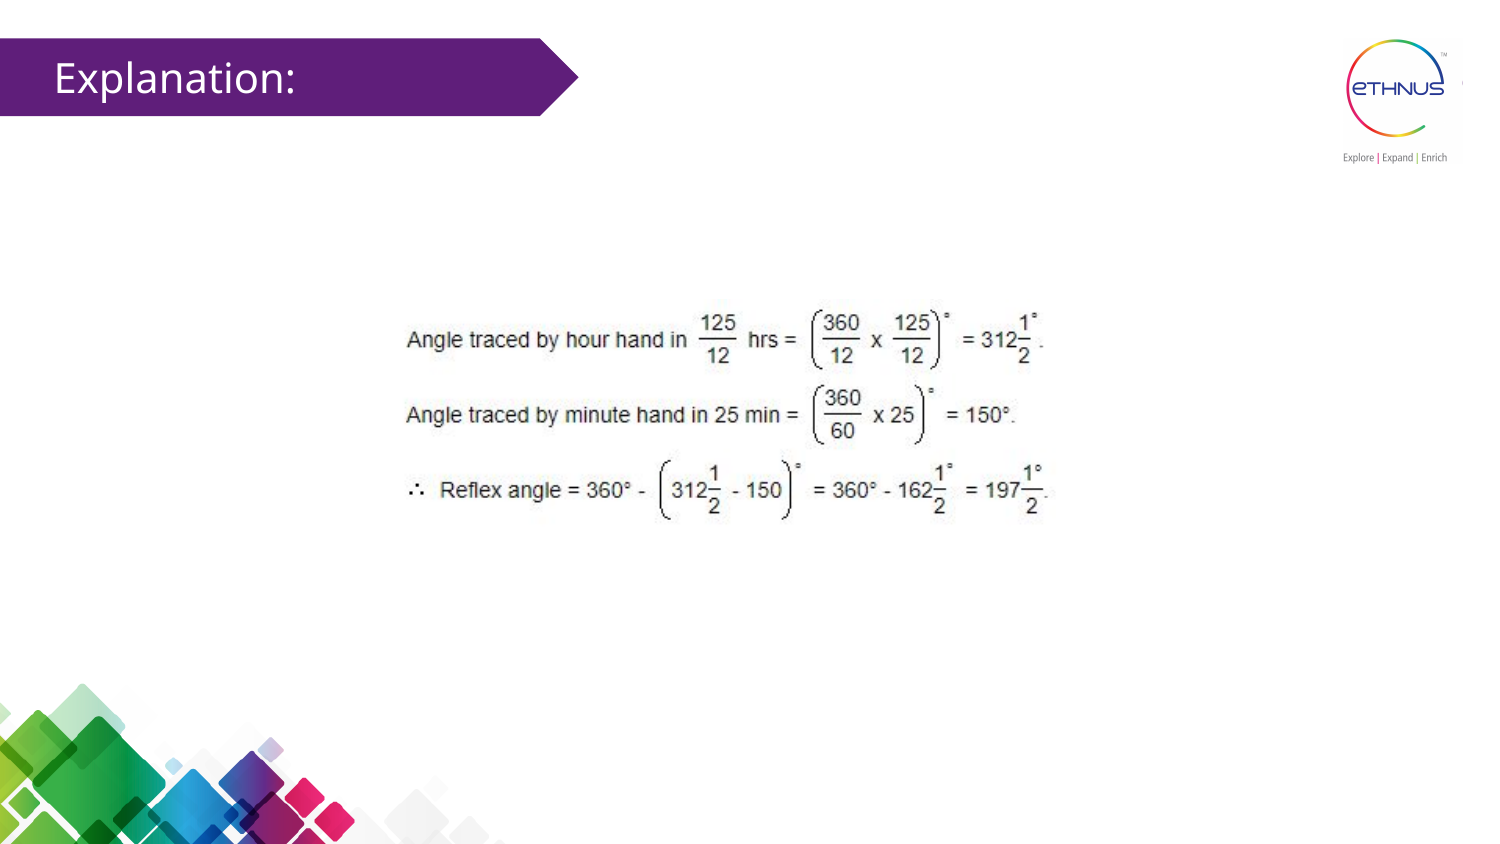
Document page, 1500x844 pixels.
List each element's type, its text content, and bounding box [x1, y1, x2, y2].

text_box [0, 38, 53, 117]
picture [0, 668, 732, 844]
text_box Explanation: [53, 38, 518, 117]
text_box [53, 152, 1265, 669]
picture [380, 298, 1120, 545]
picture [1343, 38, 1463, 165]
text_box [518, 38, 579, 117]
